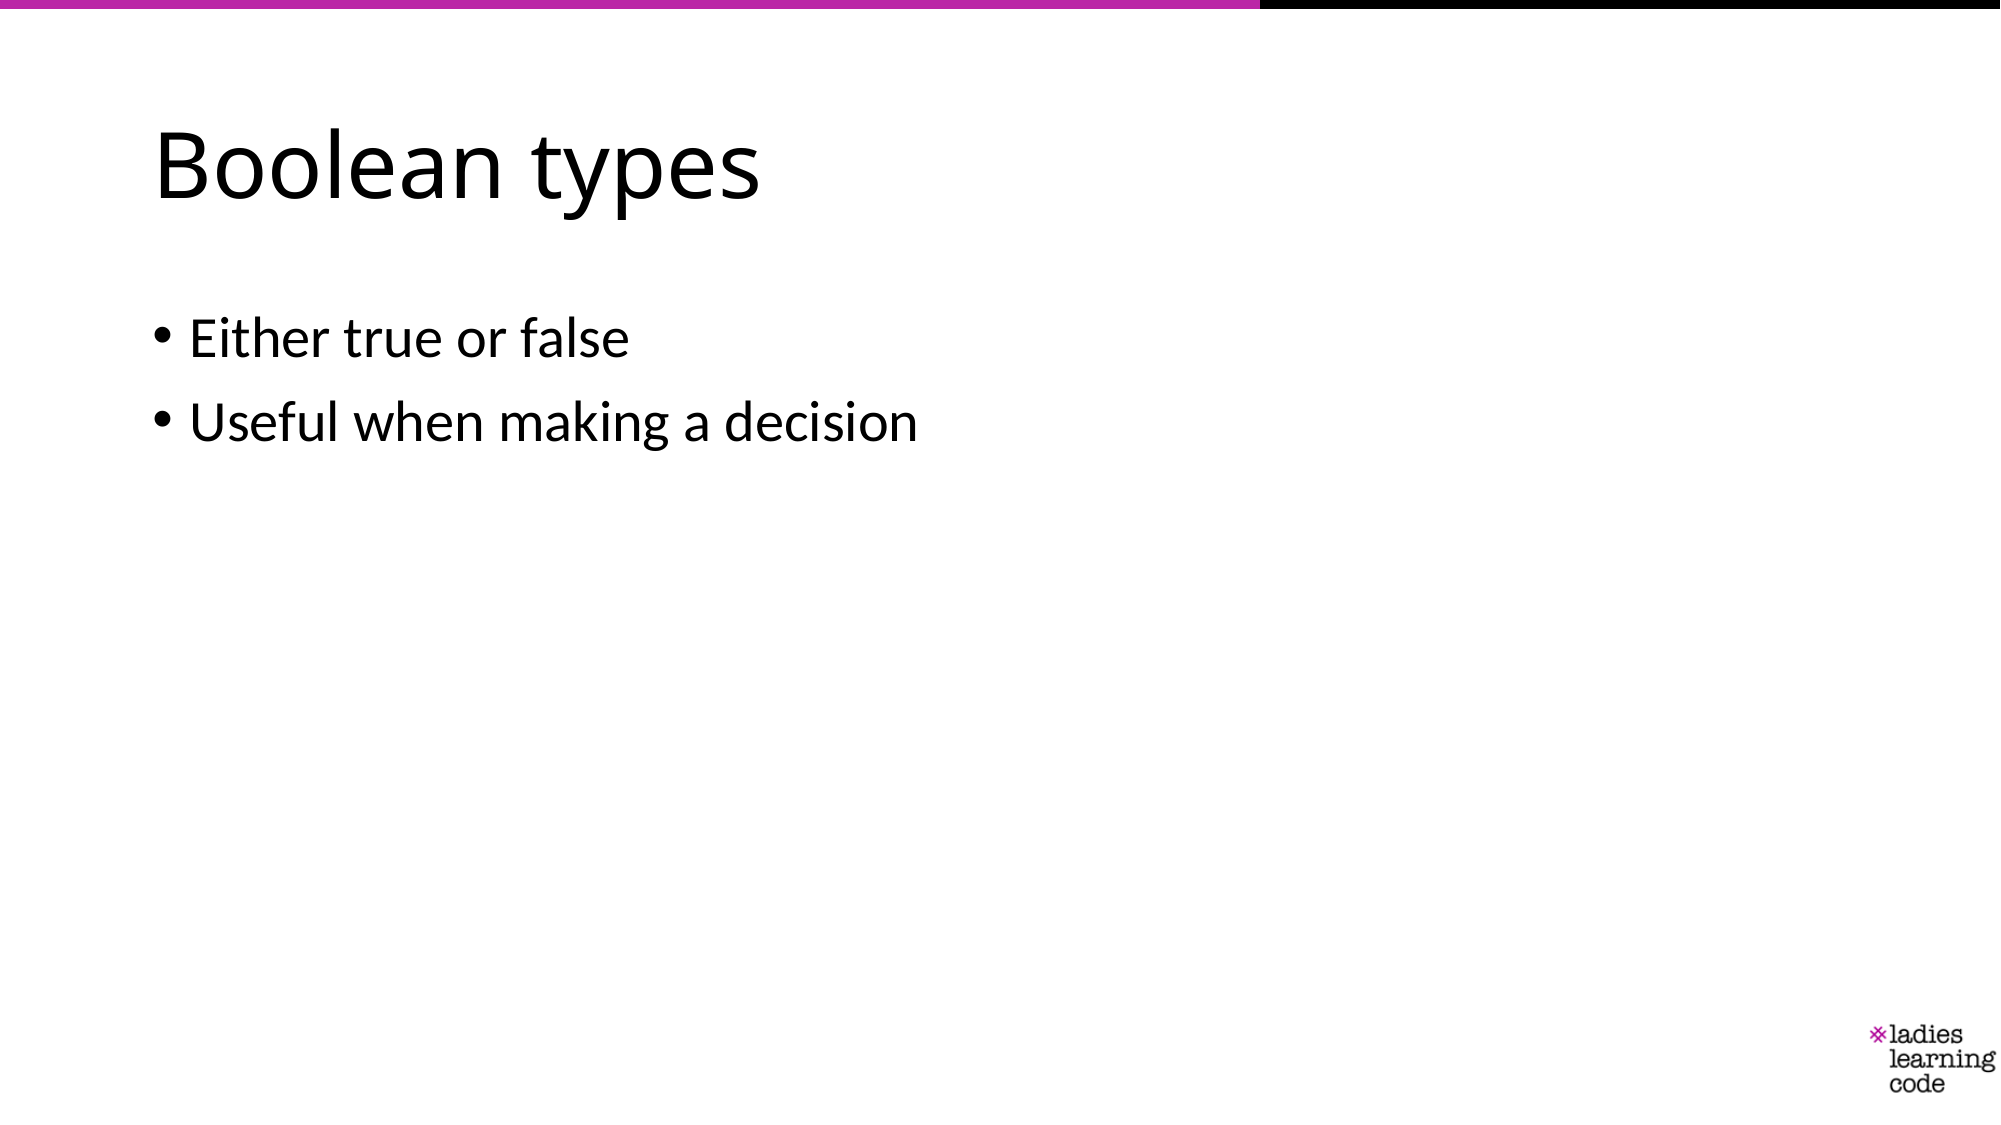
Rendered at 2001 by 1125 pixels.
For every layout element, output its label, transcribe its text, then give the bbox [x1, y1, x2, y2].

title Boolean types [137, 59, 1863, 278]
picture [1865, 990, 2000, 1125]
list Either true or false Useful when making a decision [137, 299, 1863, 1014]
